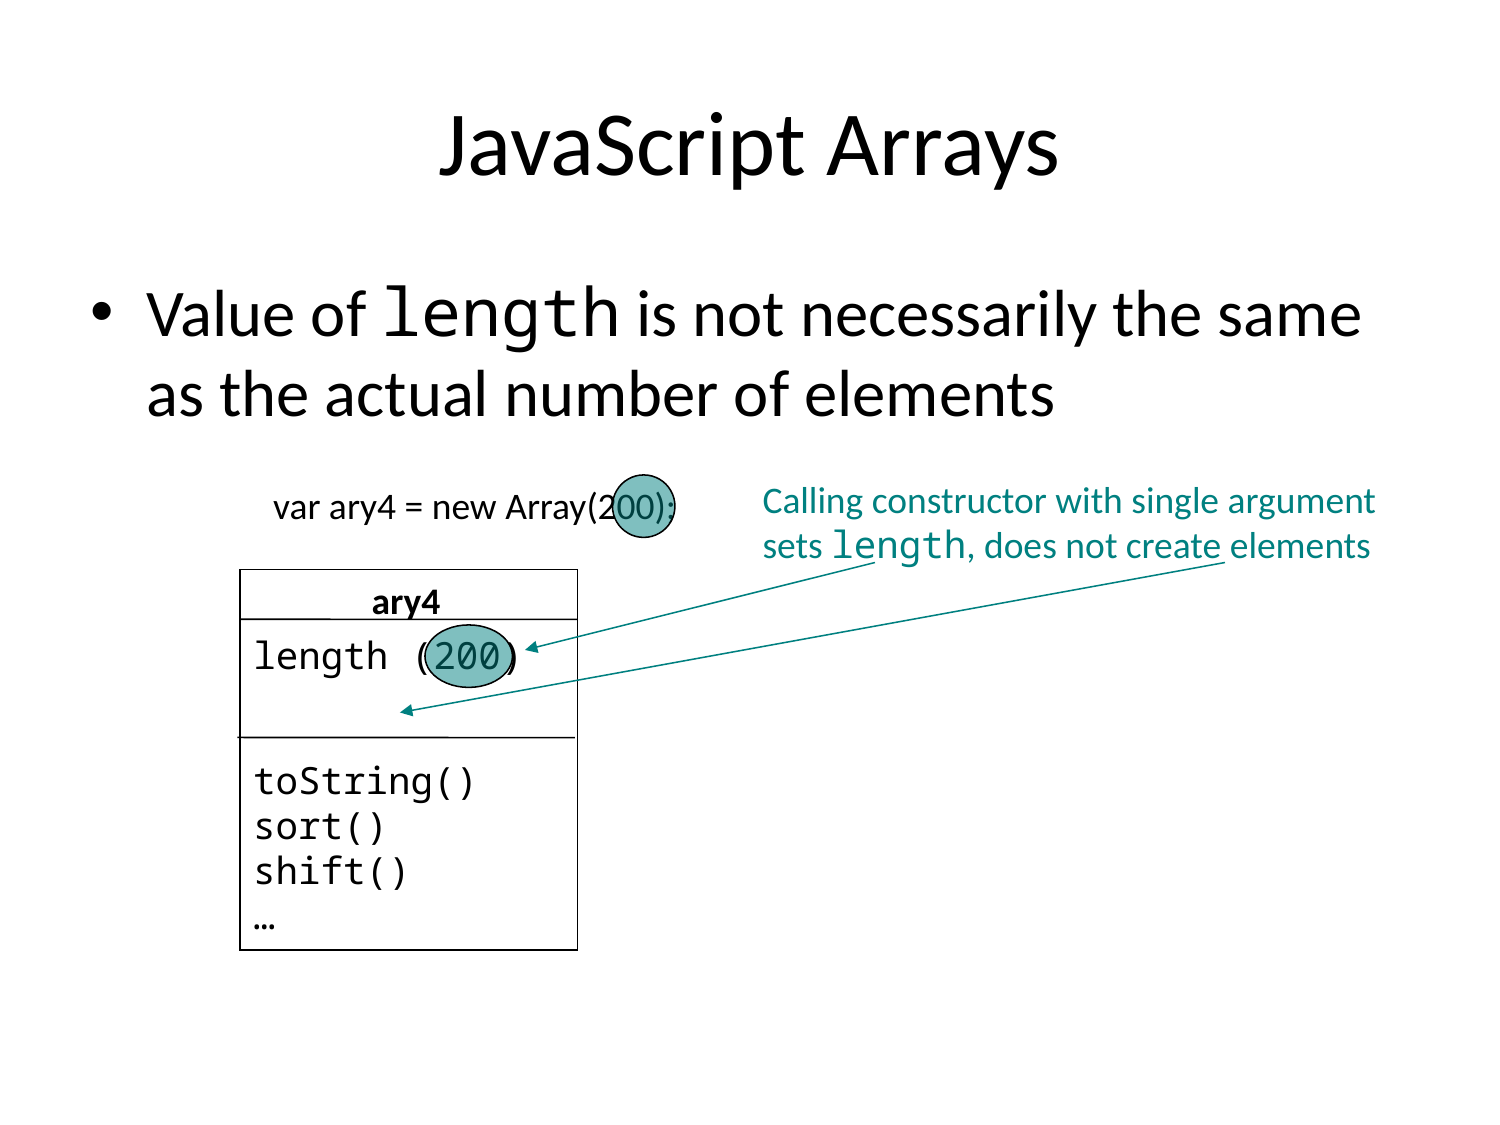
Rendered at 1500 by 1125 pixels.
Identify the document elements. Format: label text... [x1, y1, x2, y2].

text_box [456, 569, 578, 619]
text_box [612, 474, 675, 538]
text_box [456, 620, 578, 646]
text_box [240, 569, 356, 619]
list Value of length is not necessarily the same as the actual number of elements [75, 262, 1425, 1005]
title JavaScript Arrays [75, 45, 1425, 233]
text_box length (200) [471, 624, 539, 685]
text_box [240, 620, 356, 624]
text_box Calling constructor with single argument sets length, does not create elements [747, 468, 1392, 574]
text_box var ary4 = new Array(200); [258, 474, 642, 535]
text_box toString() sort() shift() … [238, 749, 494, 945]
text_box [399, 562, 1225, 717]
text_box [525, 562, 875, 653]
text_box length (200) [238, 624, 467, 685]
text_box [240, 638, 578, 950]
text_box var ary4 = new Array(200); [645, 474, 692, 535]
text_box [424, 624, 513, 688]
text_box ary4 [356, 569, 456, 624]
